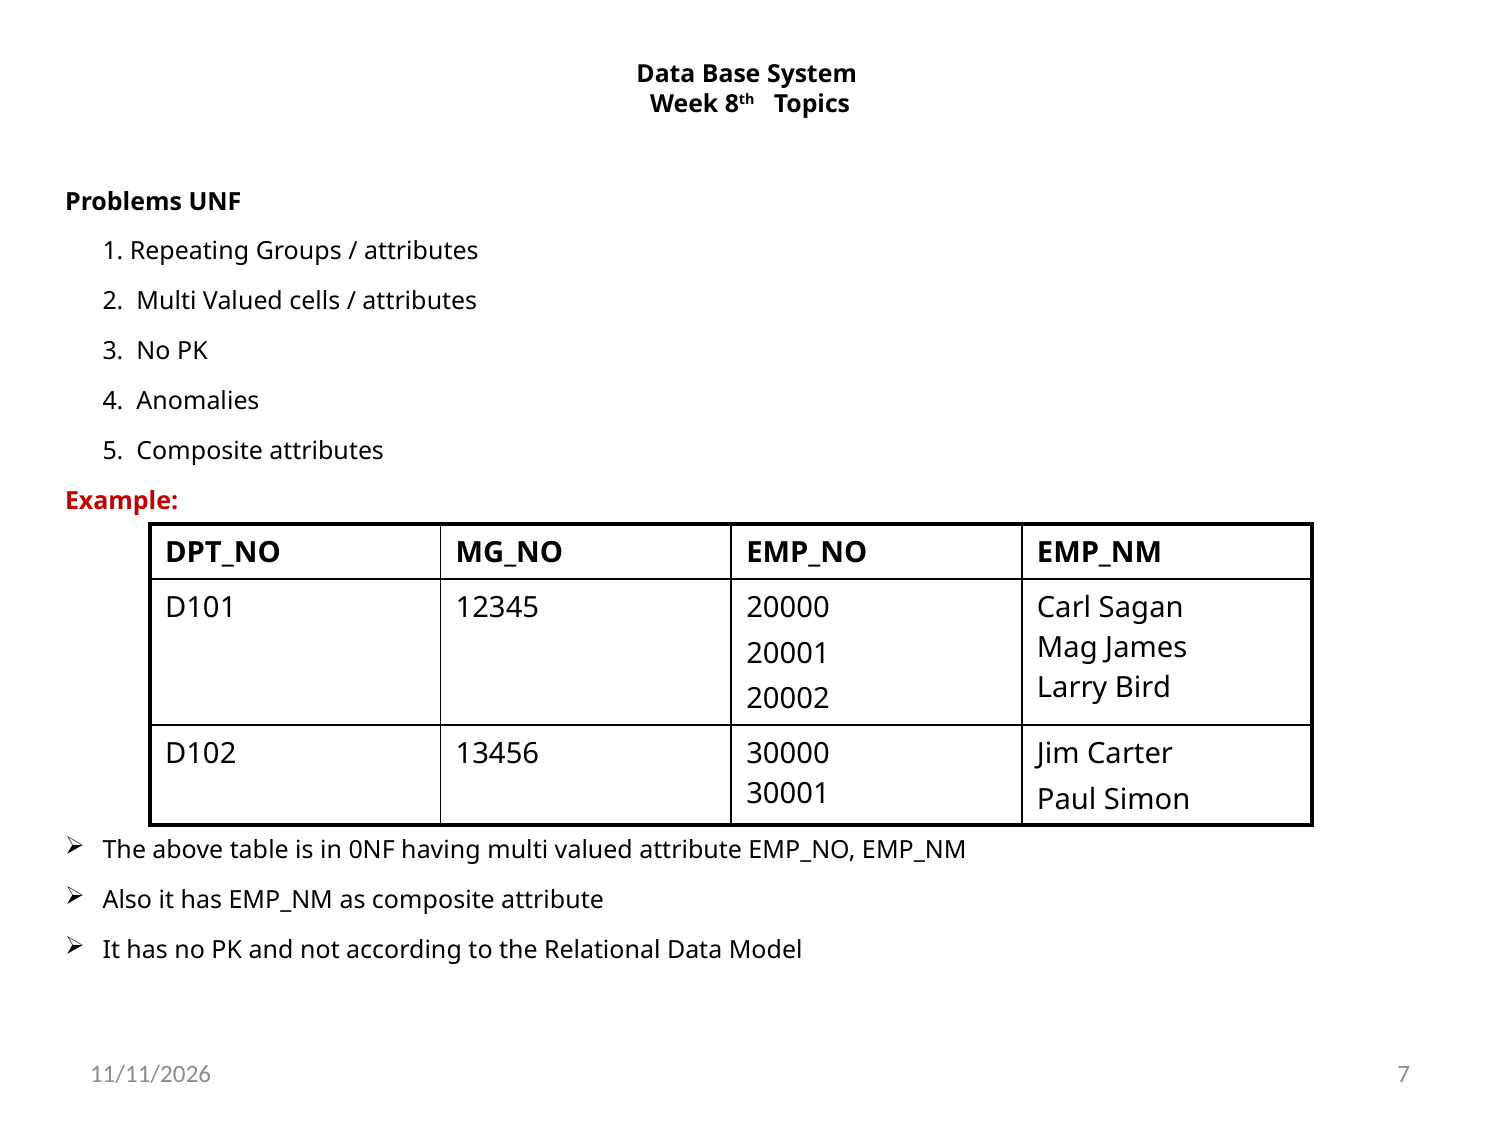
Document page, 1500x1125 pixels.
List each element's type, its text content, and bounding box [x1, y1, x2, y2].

table_header EMP_NM [1023, 526, 1310, 578]
title Data Base System Week 8th Topics [112, 50, 1388, 125]
table_cell 13456 [441, 726, 730, 823]
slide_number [75, 1042, 425, 1103]
table_header DPT_NO [152, 526, 440, 578]
slide_number 7 [1074, 1042, 1425, 1103]
table_cell D101 [152, 580, 440, 724]
table_cell 20000 20001 20002 [732, 580, 1021, 724]
table_header MG_NO [441, 526, 730, 578]
table_cell D102 [152, 726, 440, 823]
table_cell 30000 30001 [732, 726, 1021, 823]
subtitle Problems UNF 1. Repeating Groups / attributes 2. Multi Valued cells / attributes 3. No PK 4. Anomalies 5. Composite attributes Example: The above table is in 0NF having multi valued attribute EMP_NO, EMP_NM Also it has EMP_NM as composite attribute It has no PK and not according to the Relational Data Model [50, 162, 1450, 1013]
table_cell 12345 [441, 580, 730, 724]
table_header EMP_NO [732, 526, 1021, 578]
table_cell Jim Carter Paul Simon [1023, 726, 1310, 823]
table_cell Carl Sagan Mag James Larry Bird [1023, 580, 1310, 724]
